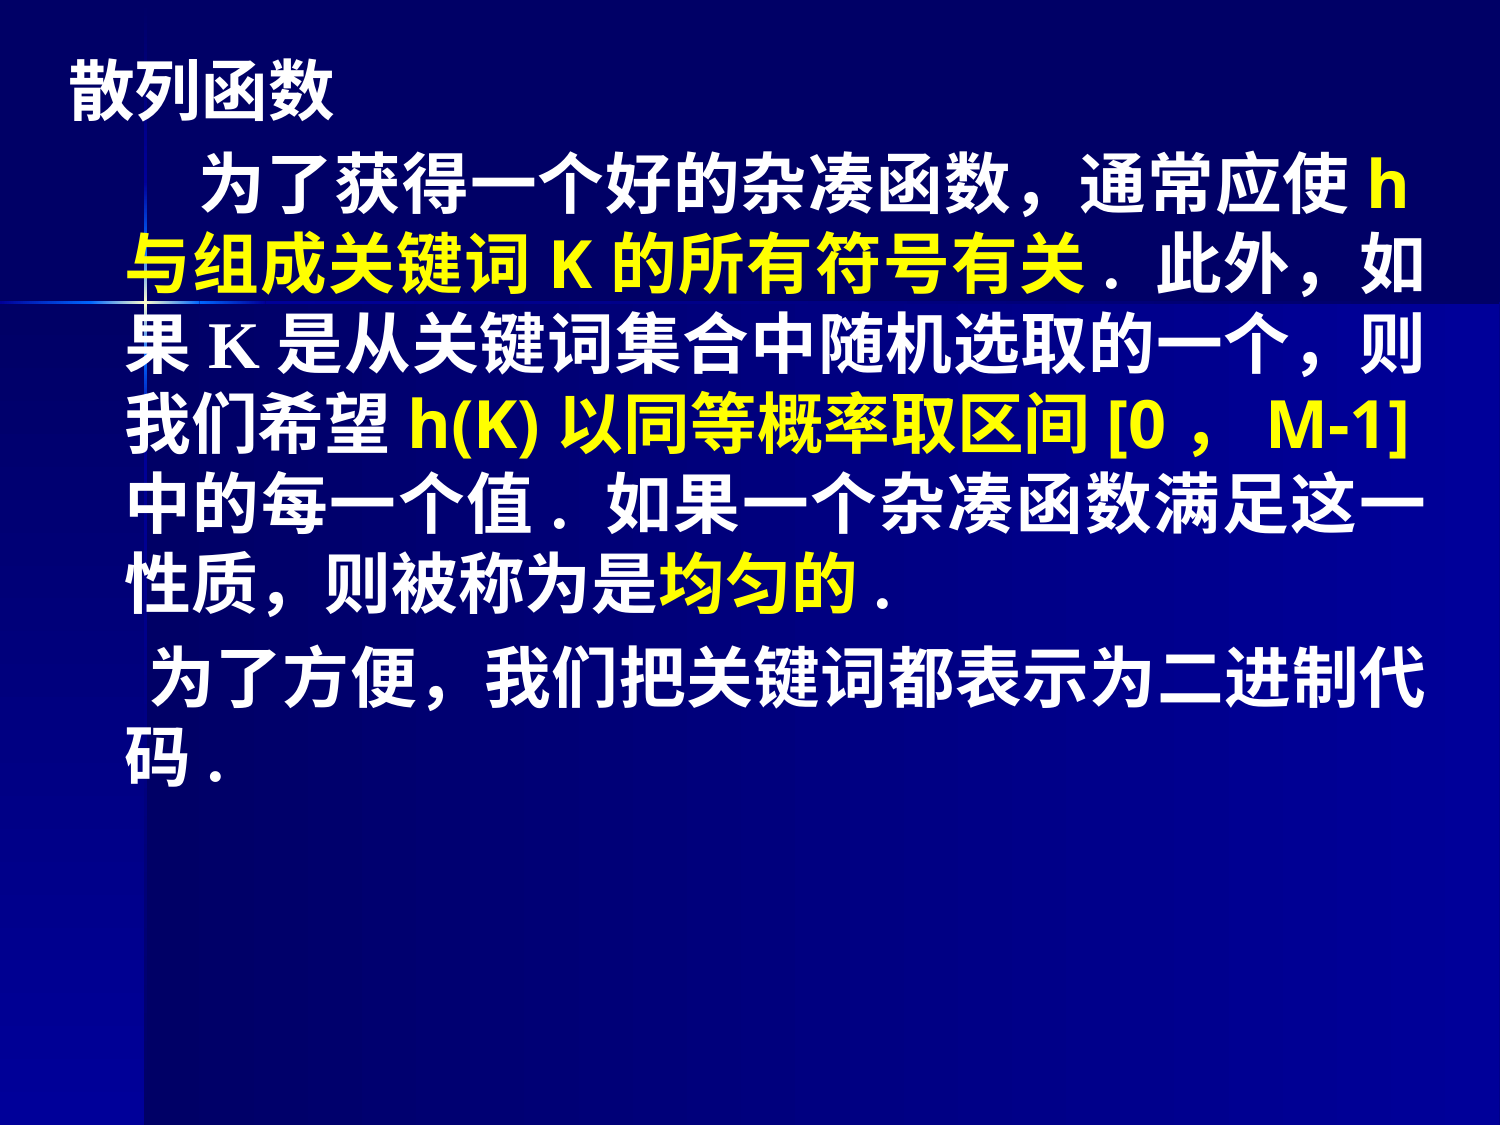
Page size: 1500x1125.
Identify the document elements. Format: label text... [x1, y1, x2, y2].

list 散列函数 为了获得一个好的杂凑函数，通常应使h与组成关键词K的所有符号有关. 此外，如果K是从关键词集合中随机选取的一个，则我们希望h(K)以同等概率取区间[0，M-1]中的每一个值. 如果一个杂凑函数满足这一性质，则被称为是均匀的. 为了方便，我们把关键词都表示为二进制代码. [52, 41, 1442, 1048]
